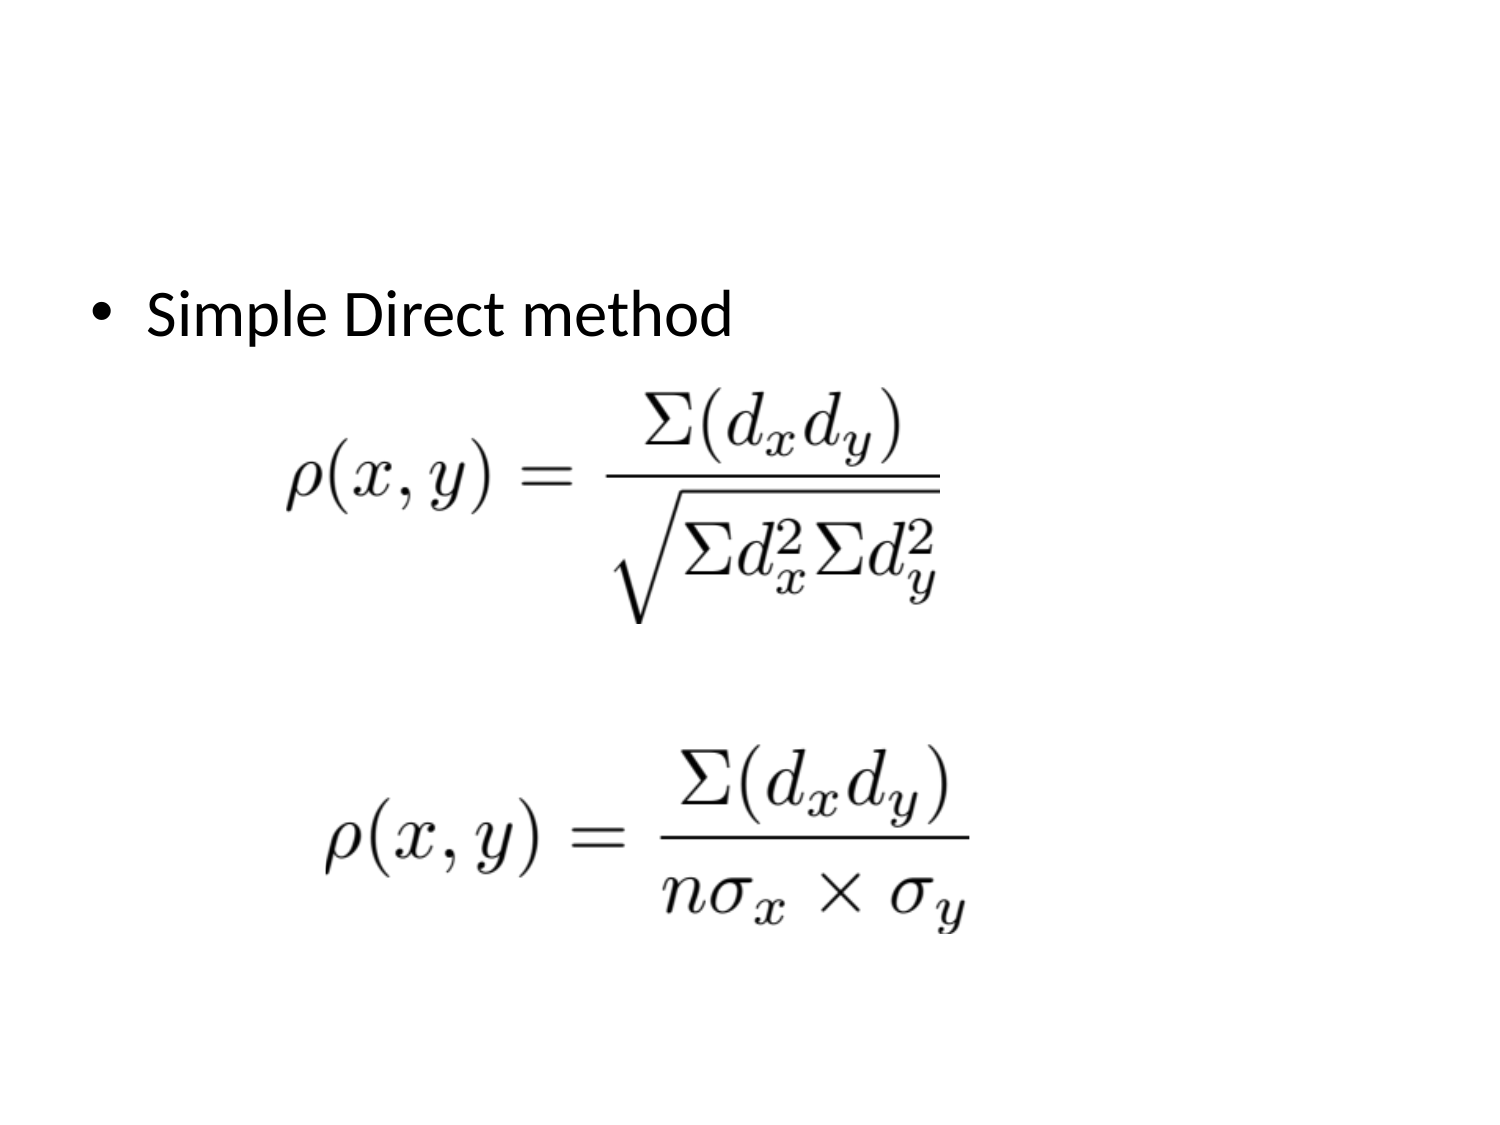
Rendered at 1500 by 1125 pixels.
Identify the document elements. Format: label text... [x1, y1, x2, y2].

list Simple Direct method [75, 262, 1425, 1005]
picture [285, 386, 941, 625]
picture [325, 743, 970, 935]
